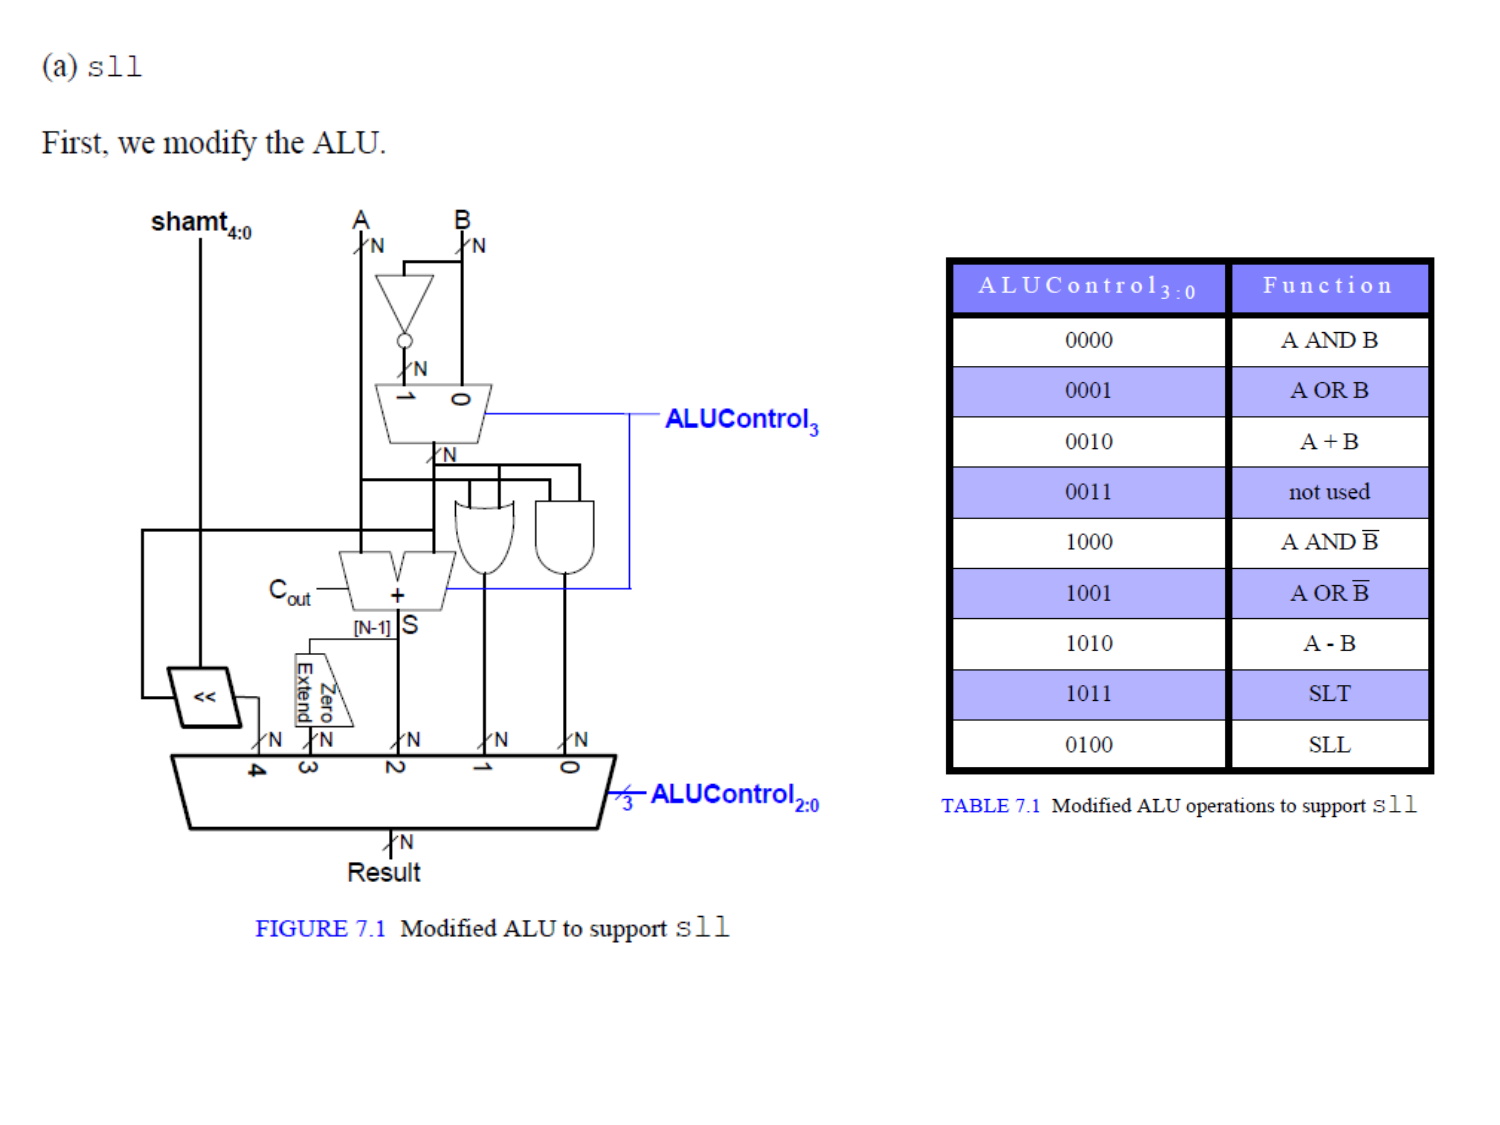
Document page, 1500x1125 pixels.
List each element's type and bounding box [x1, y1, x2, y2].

picture [0, 35, 1491, 960]
